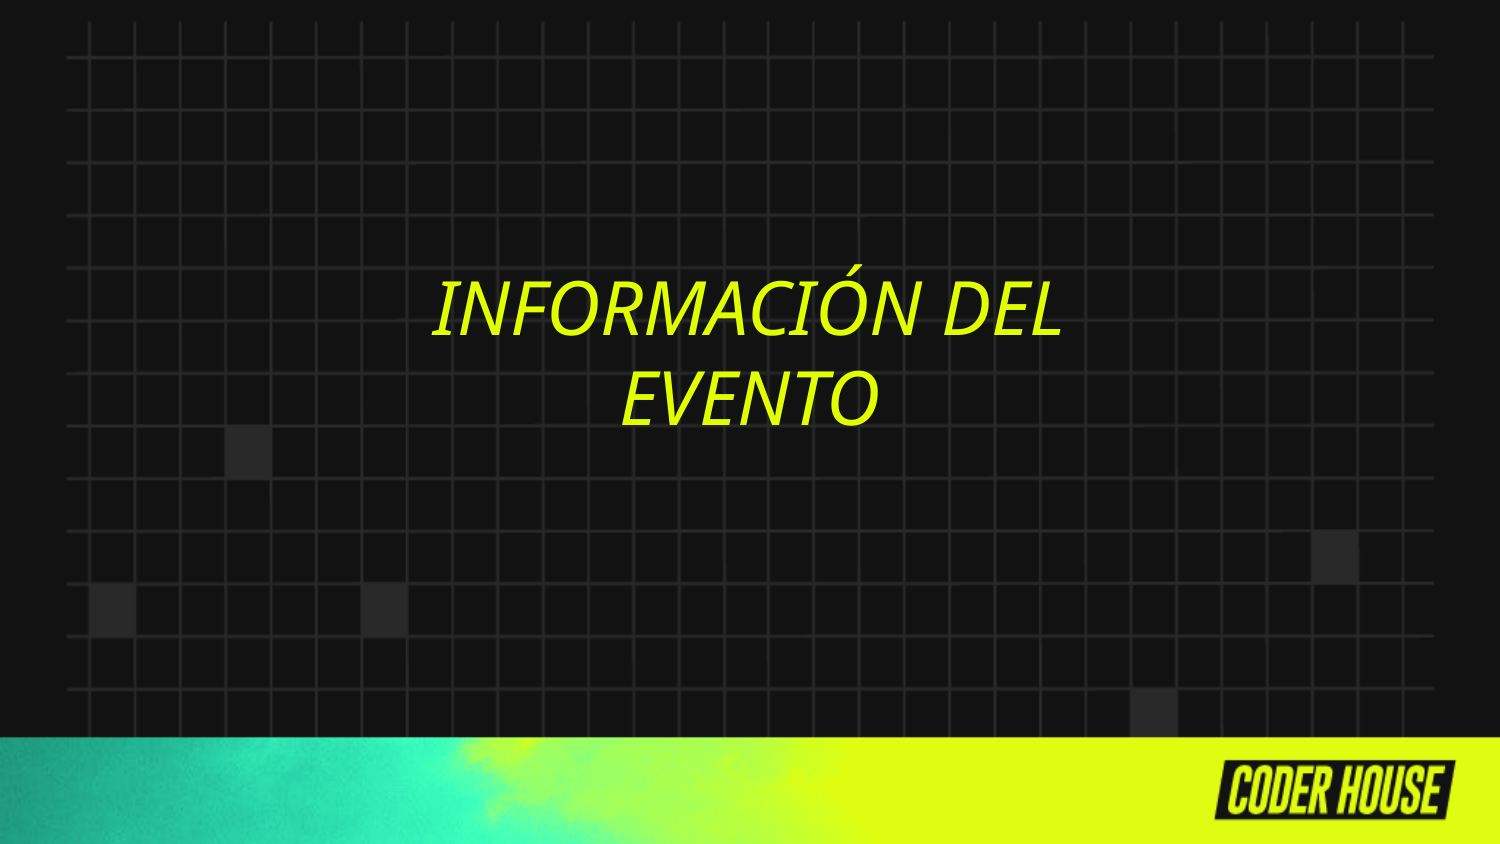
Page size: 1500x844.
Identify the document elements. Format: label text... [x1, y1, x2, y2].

picture [0, 0, 1500, 844]
text_box INFORMACIÓN DEL EVENTO [358, 269, 1142, 432]
